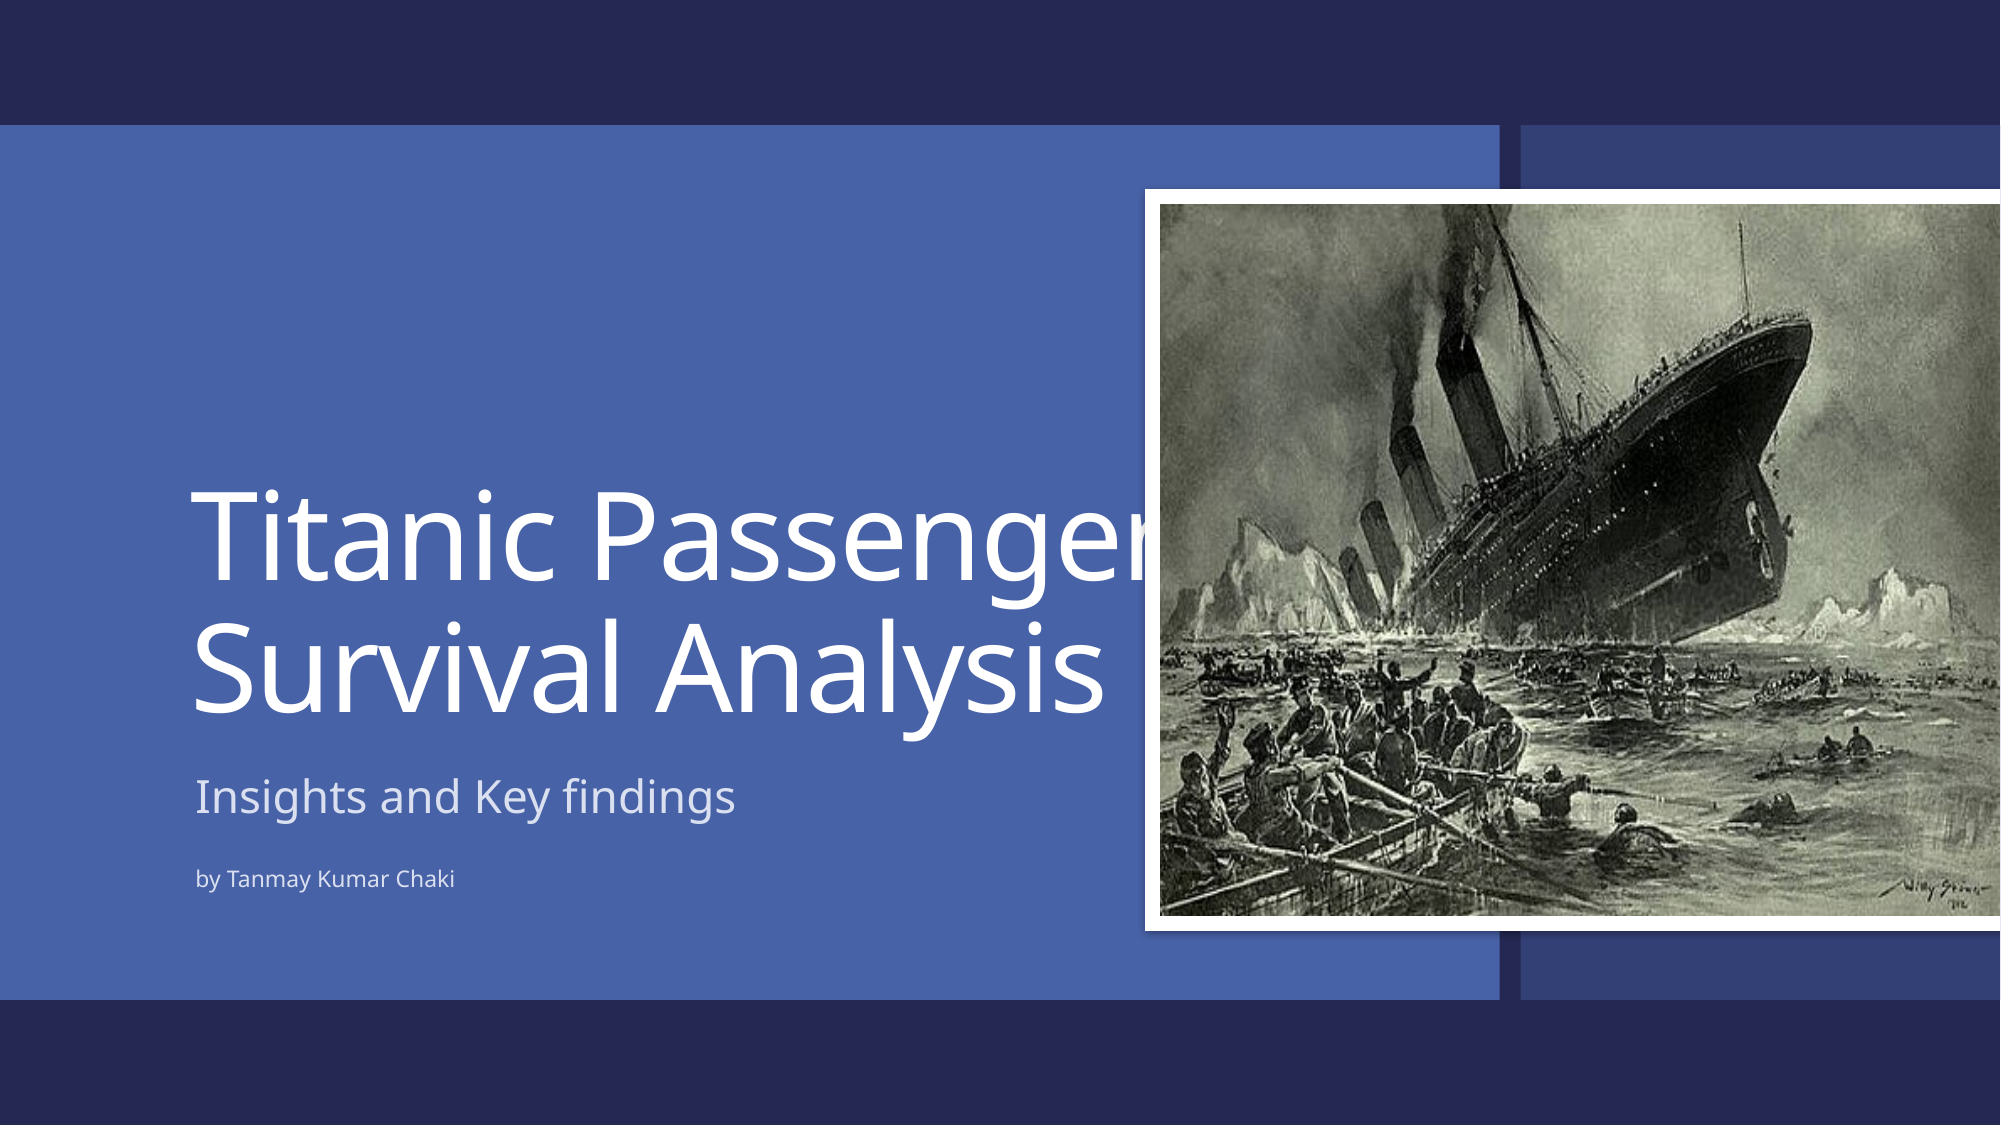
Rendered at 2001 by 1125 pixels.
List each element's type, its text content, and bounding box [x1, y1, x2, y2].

picture [1159, 203, 2000, 917]
title Titanic Passenger Survival Analysis [175, 213, 1140, 747]
subtitle Insights and Key findings by Tanmay Kumar Chaki [180, 766, 1140, 917]
